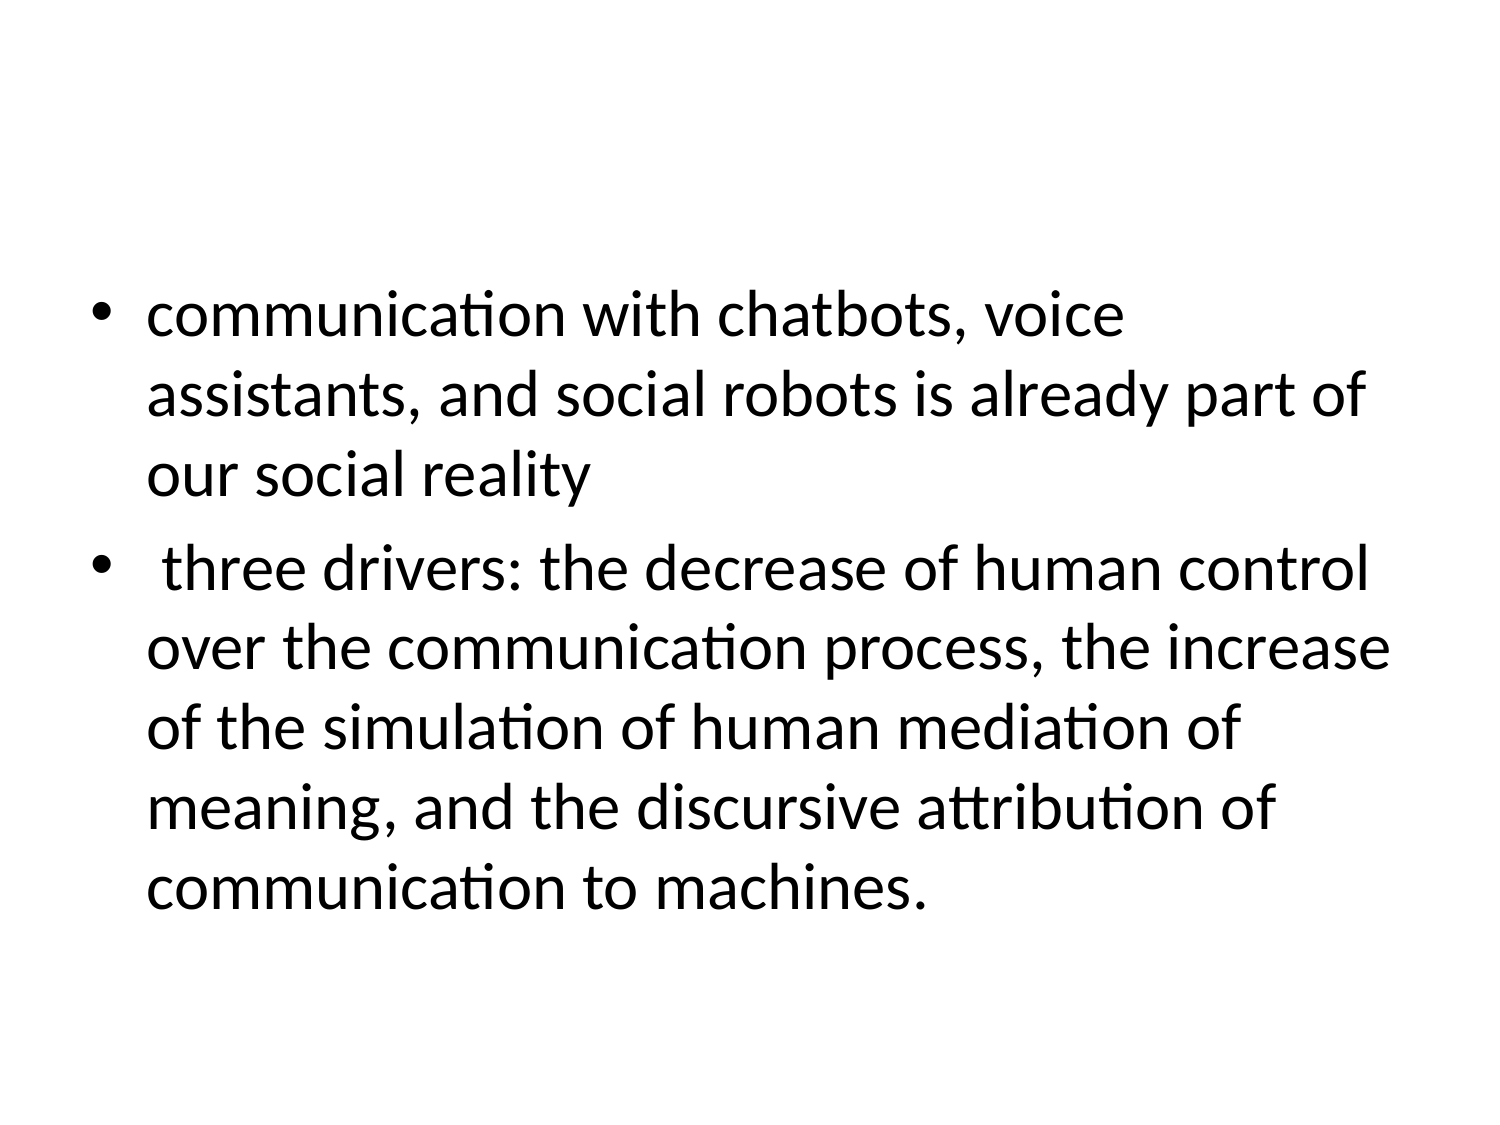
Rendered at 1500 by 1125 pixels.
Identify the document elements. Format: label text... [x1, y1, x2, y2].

list communication with chatbots, voice assistants, and social robots is already part of our social reality three drivers: the decrease of human control over the communication process, the increase of the simulation of human mediation of meaning, and the discursive attribution of communication to machines. [75, 262, 1425, 1005]
